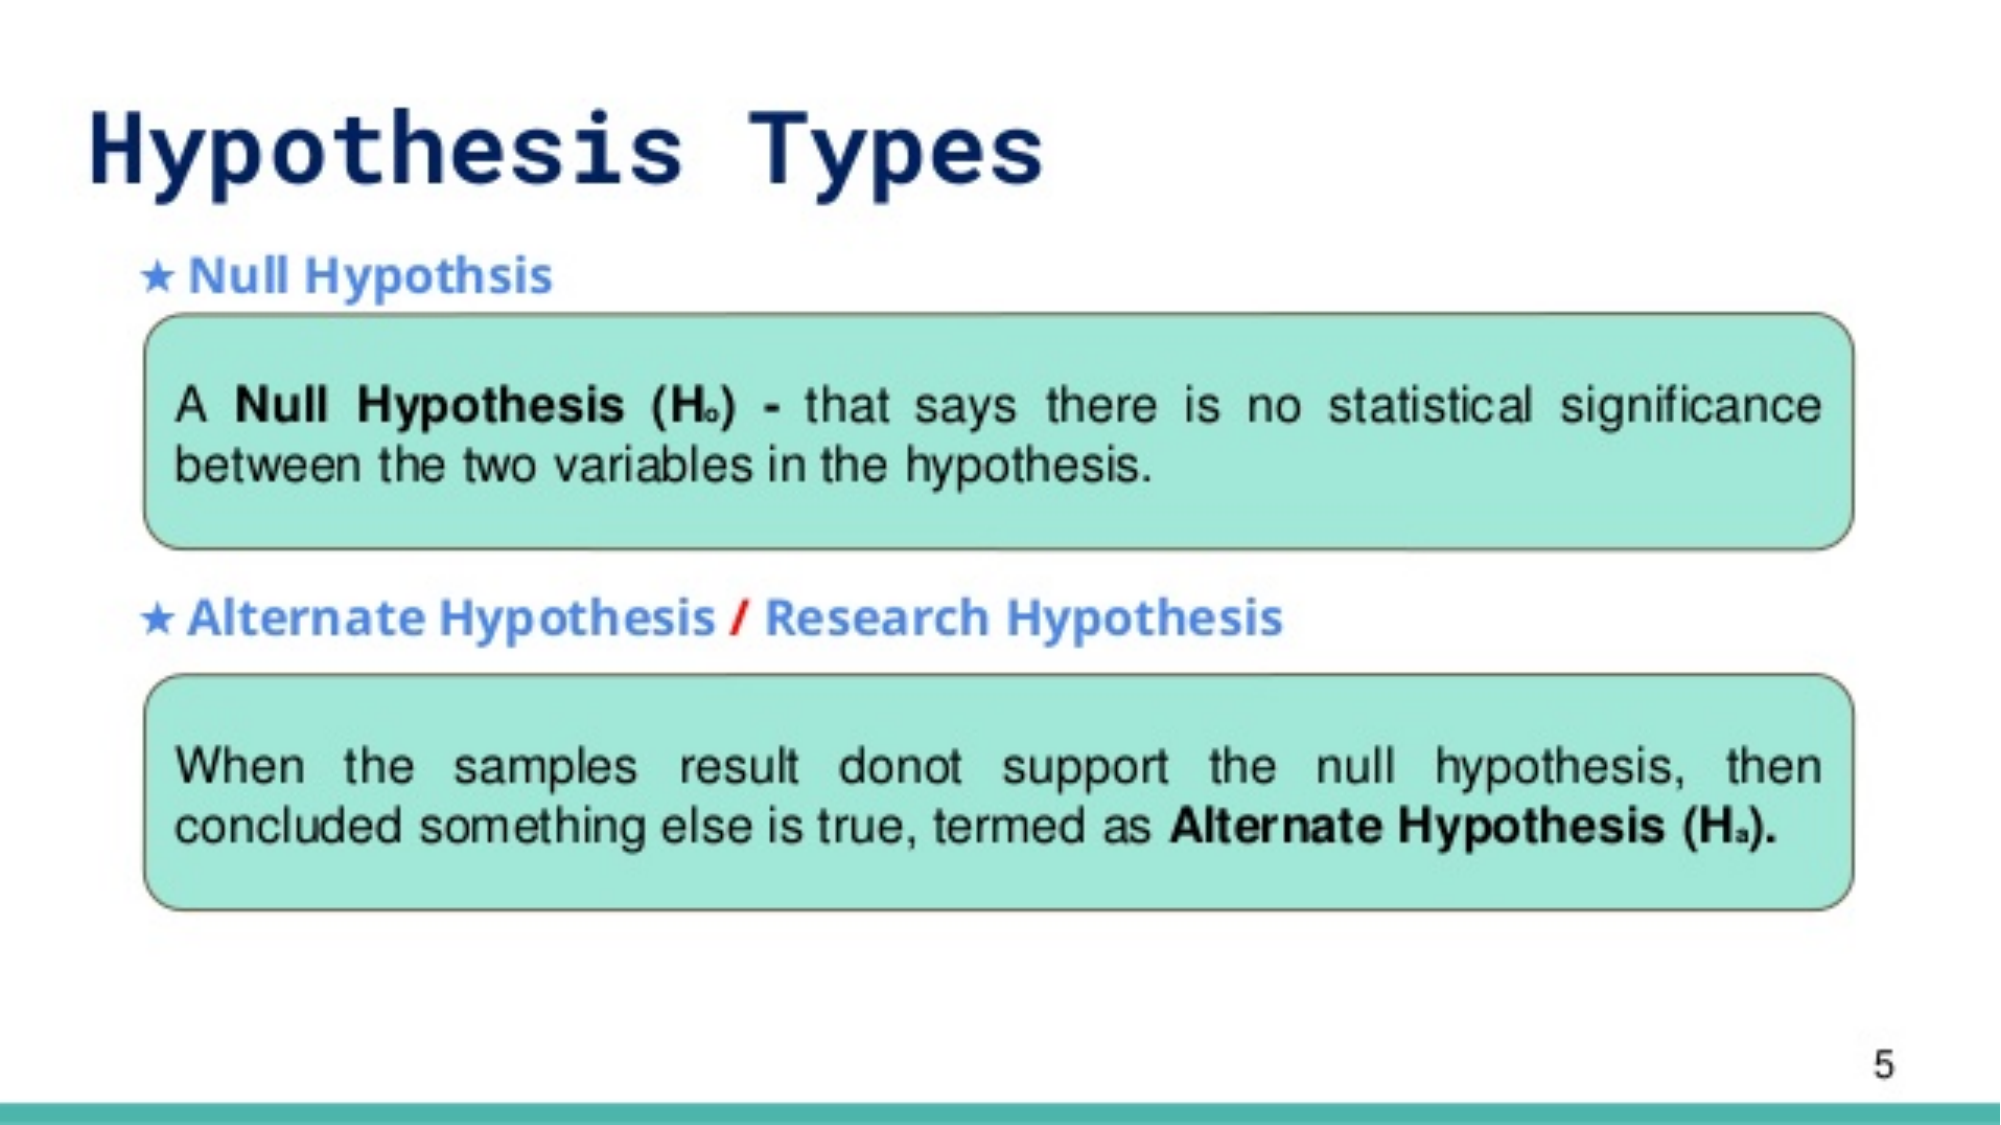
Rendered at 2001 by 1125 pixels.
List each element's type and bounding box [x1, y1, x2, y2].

list [0, 0, 2000, 1125]
